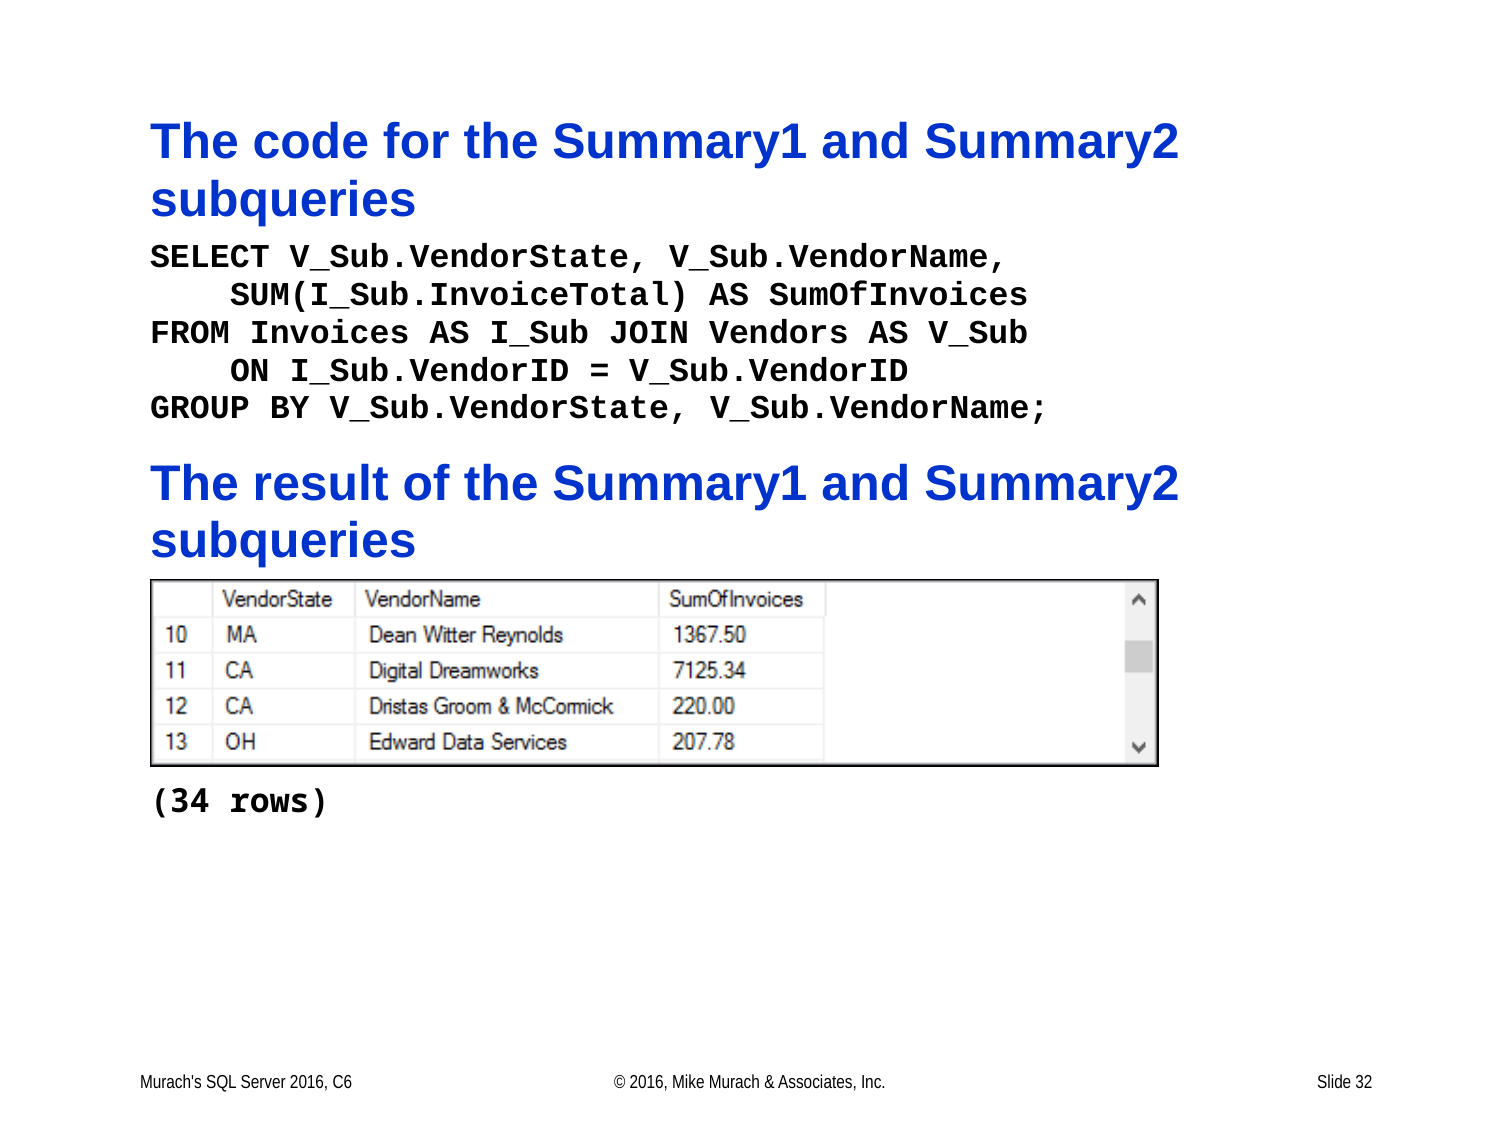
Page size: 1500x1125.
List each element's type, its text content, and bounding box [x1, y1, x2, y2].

slide_number Murach's SQL Server 2016, C6 [124, 1024, 451, 1101]
footer © 2016, Mike Murach & Associates, Inc. [474, 1024, 1026, 1101]
slide_number Slide 32 [1074, 1024, 1388, 1101]
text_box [149, 112, 1348, 582]
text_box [149, 772, 1348, 859]
picture [149, 578, 1159, 767]
